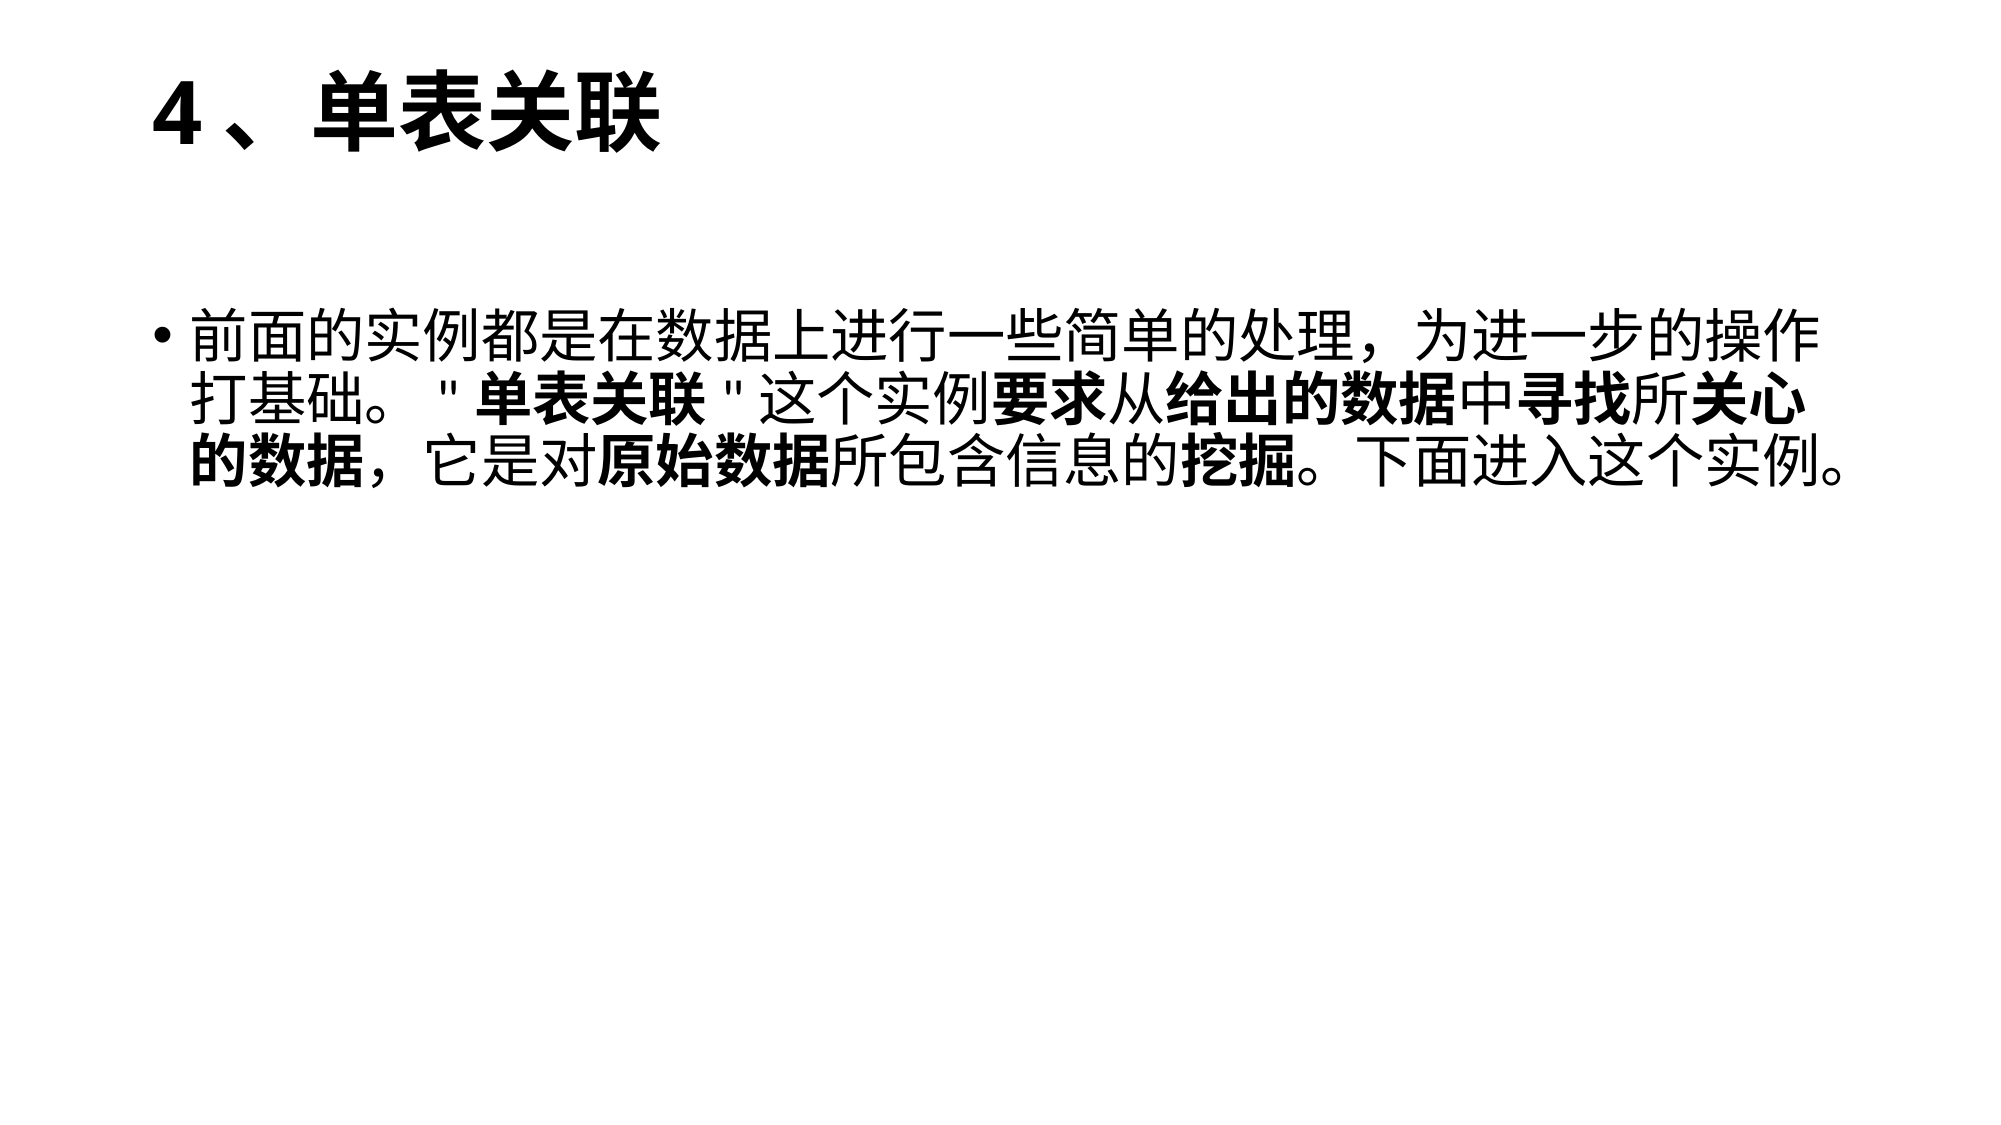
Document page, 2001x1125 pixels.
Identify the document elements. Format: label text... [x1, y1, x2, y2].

title 4、单表关联 [137, 59, 1863, 278]
list 前面的实例都是在数据上进行一些简单的处理，为进一步的操作打基础。"单表关联"这个实例要求从给出的数据中寻找所关心的数据，它是对原始数据所包含信息的挖掘。下面进入这个实例。 [137, 299, 1863, 1014]
